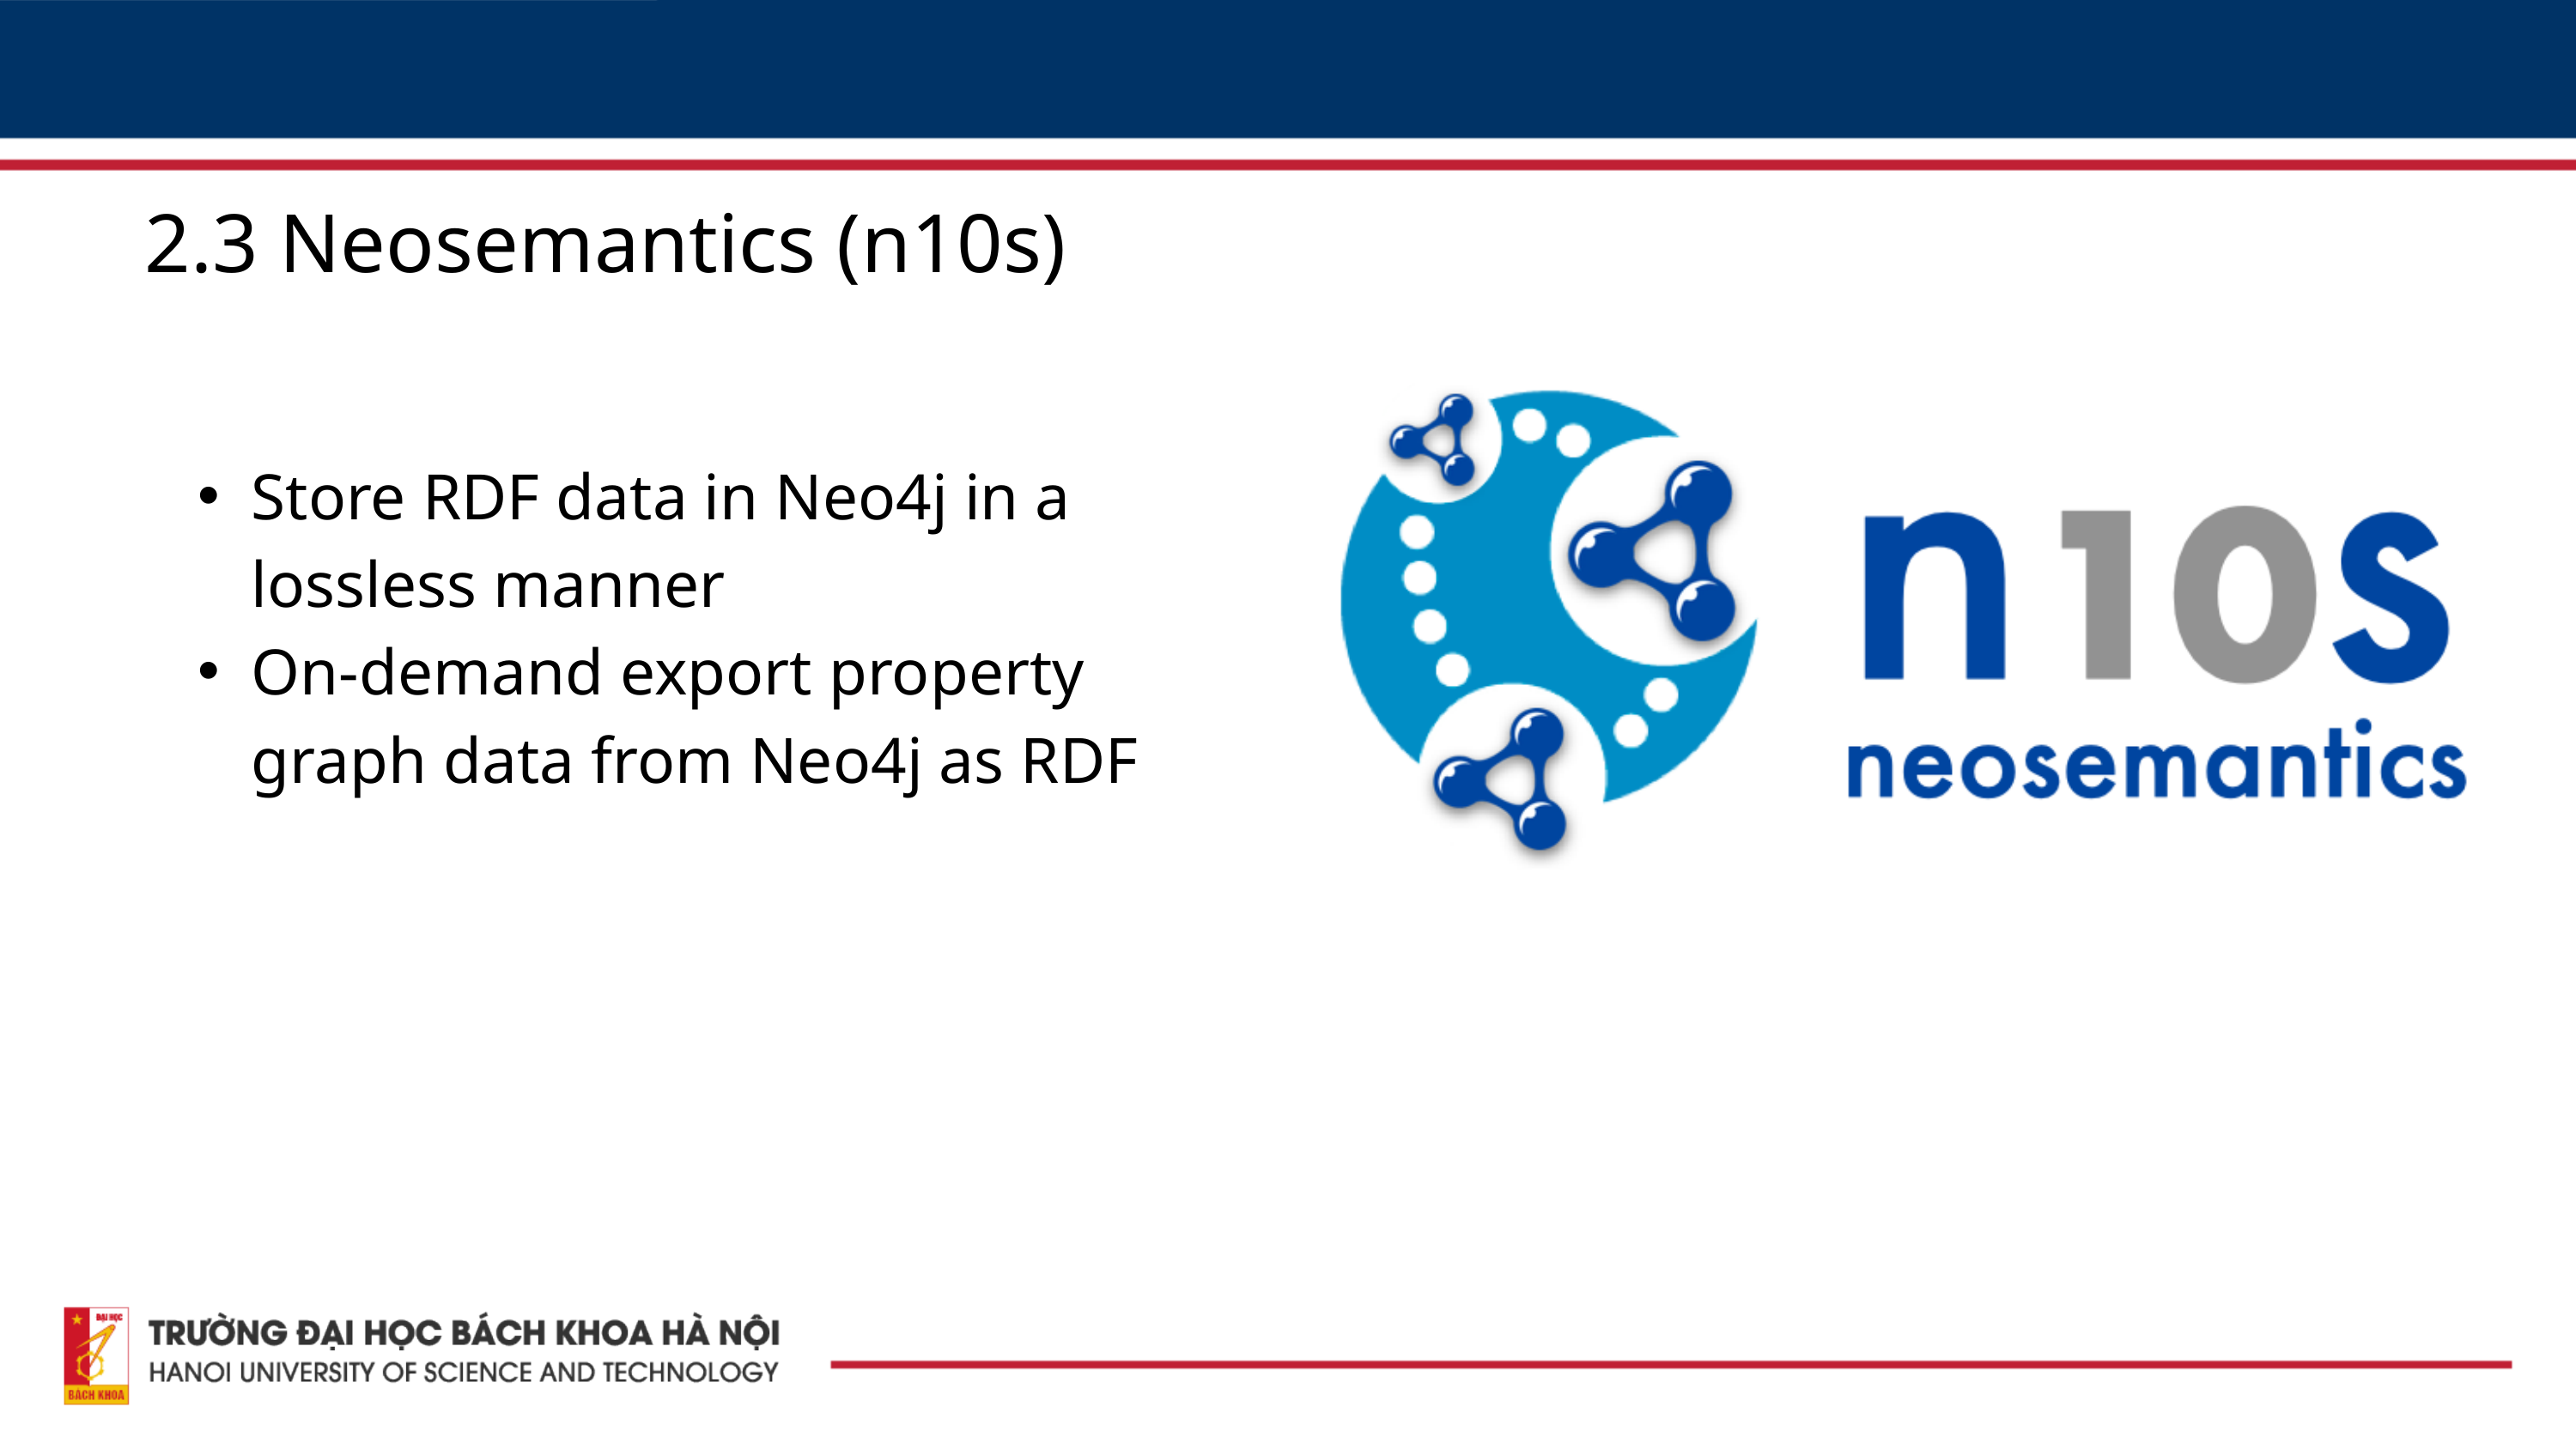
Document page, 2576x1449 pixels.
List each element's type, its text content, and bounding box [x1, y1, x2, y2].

text_box [0, 0, 2576, 1449]
text_box Store RDF data in Neo4j in a lossless manner On-demand export property graph data from Neo4j as RDF [144, 445, 1236, 796]
text_box [1287, 343, 2522, 902]
text_box 2.3 Neosemantics (n10s) [144, 176, 2432, 289]
